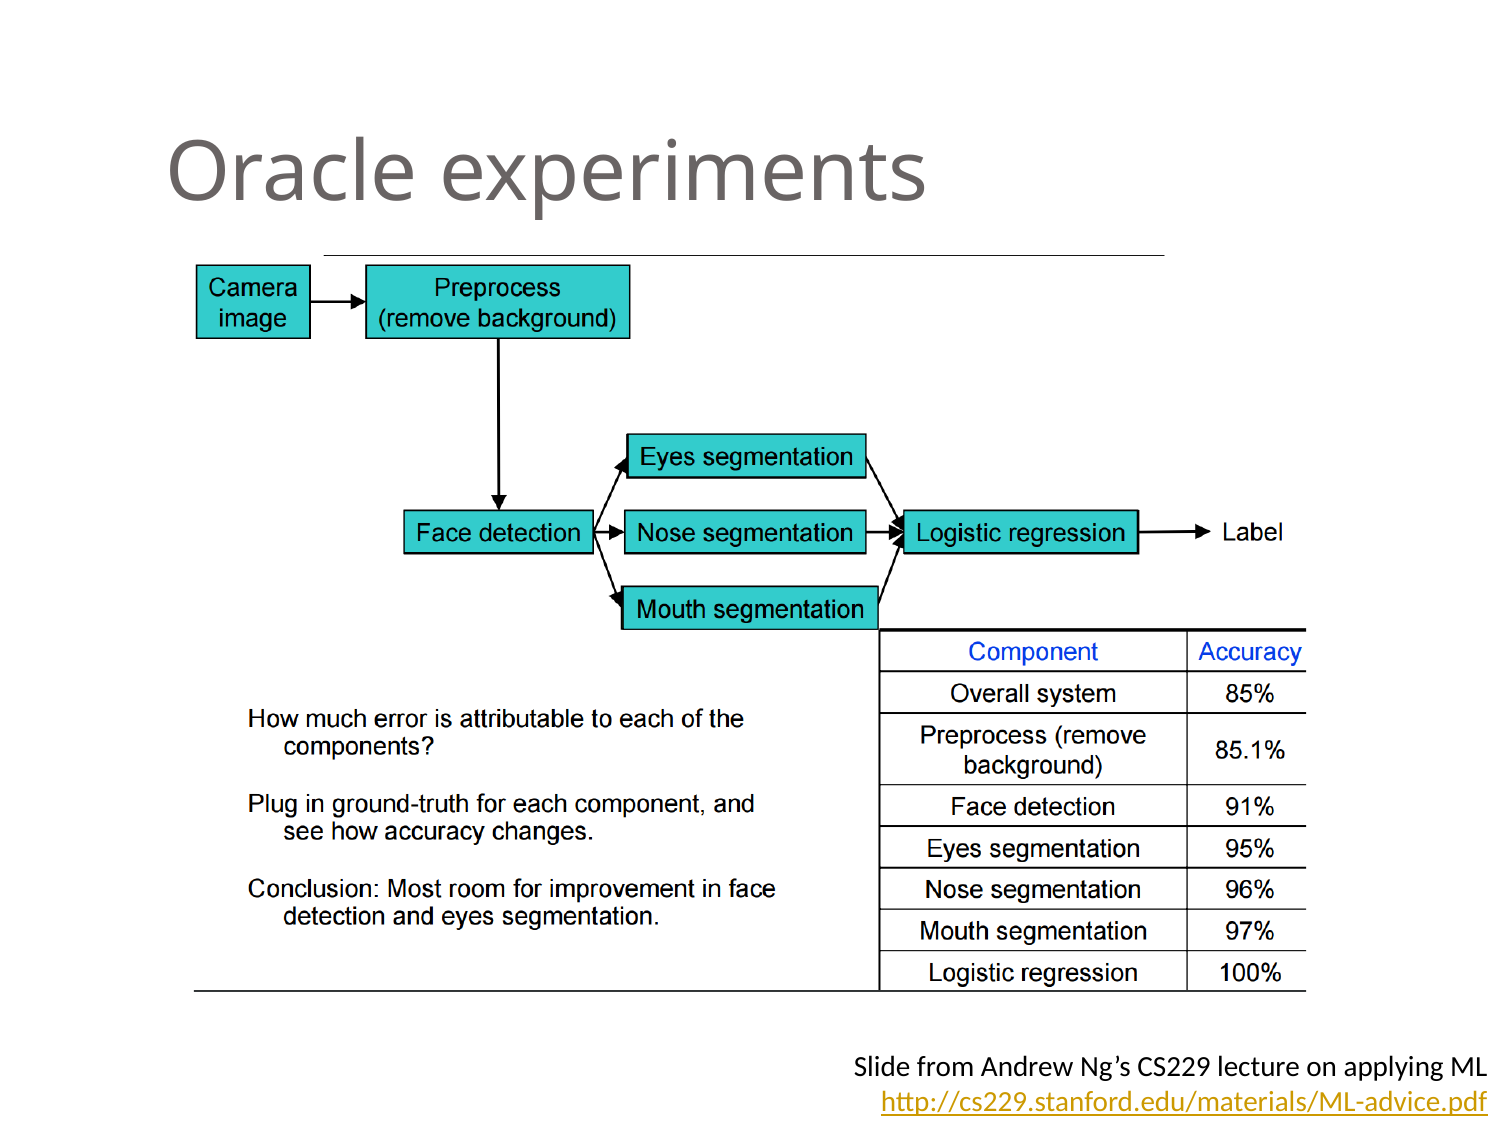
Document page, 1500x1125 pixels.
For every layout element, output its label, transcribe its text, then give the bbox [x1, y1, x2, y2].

text_box Slide from Andrew Ng’s CS229 lecture on applying ML http://cs229.stanford.edu/materials/ML-advice.pdf [827, 1040, 1500, 1125]
title Oracle experiments [149, 44, 1426, 233]
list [193, 255, 1307, 992]
